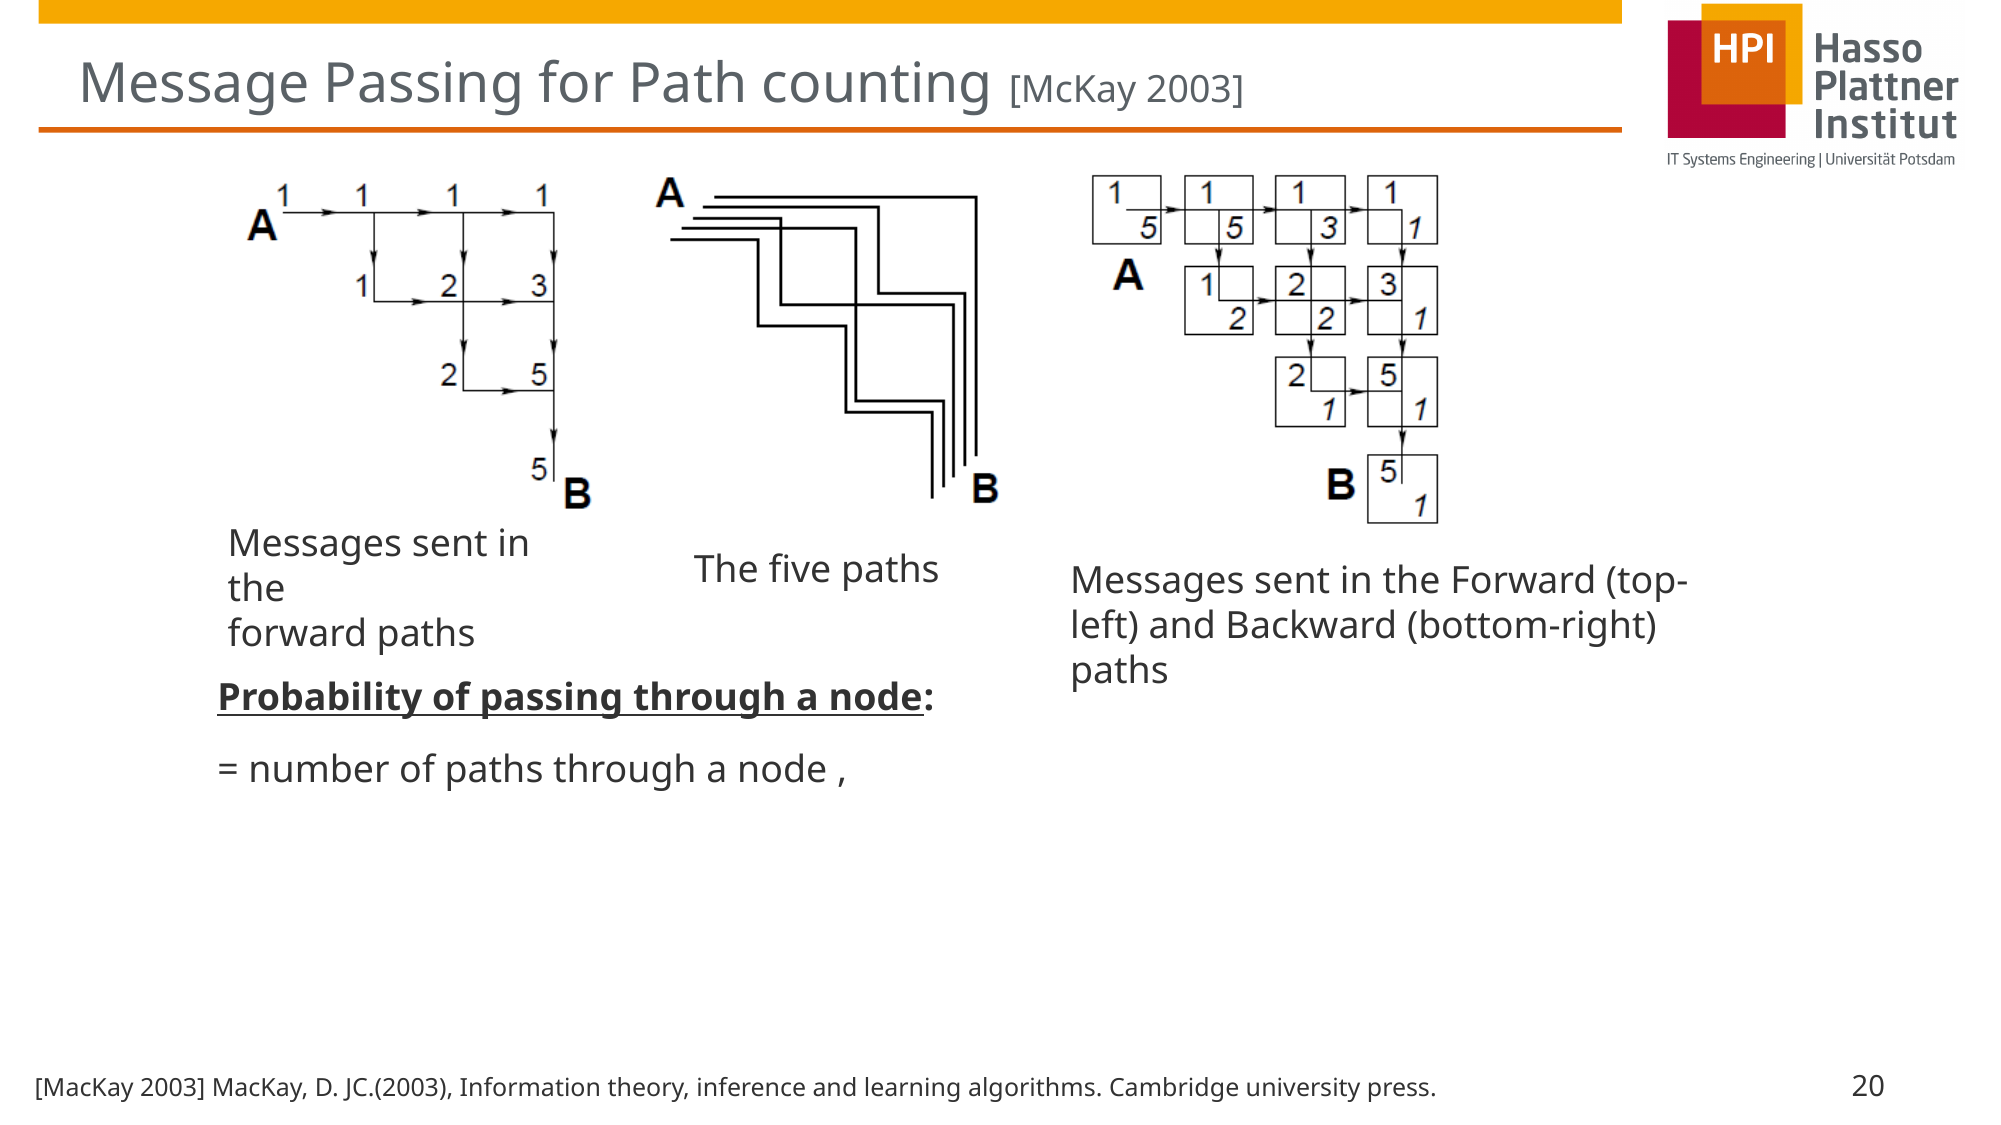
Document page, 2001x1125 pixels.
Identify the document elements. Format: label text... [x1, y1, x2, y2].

picture [637, 162, 1016, 514]
picture [234, 173, 600, 531]
slide_number 20 [1834, 1064, 1961, 1107]
picture [1081, 164, 1451, 538]
text_box [MacKay 2003] MacKay, D. JC.(2003), Information theory, inference and learning algorithms. Cambridge university press. [19, 1064, 1743, 1109]
text_box Messages sent in the Forward (top-left) and Backward (bottom-right) paths [1055, 548, 1718, 698]
picture [1664, 0, 1965, 170]
title Message Passing for Path counting [McKay 2003] [78, 23, 1583, 115]
